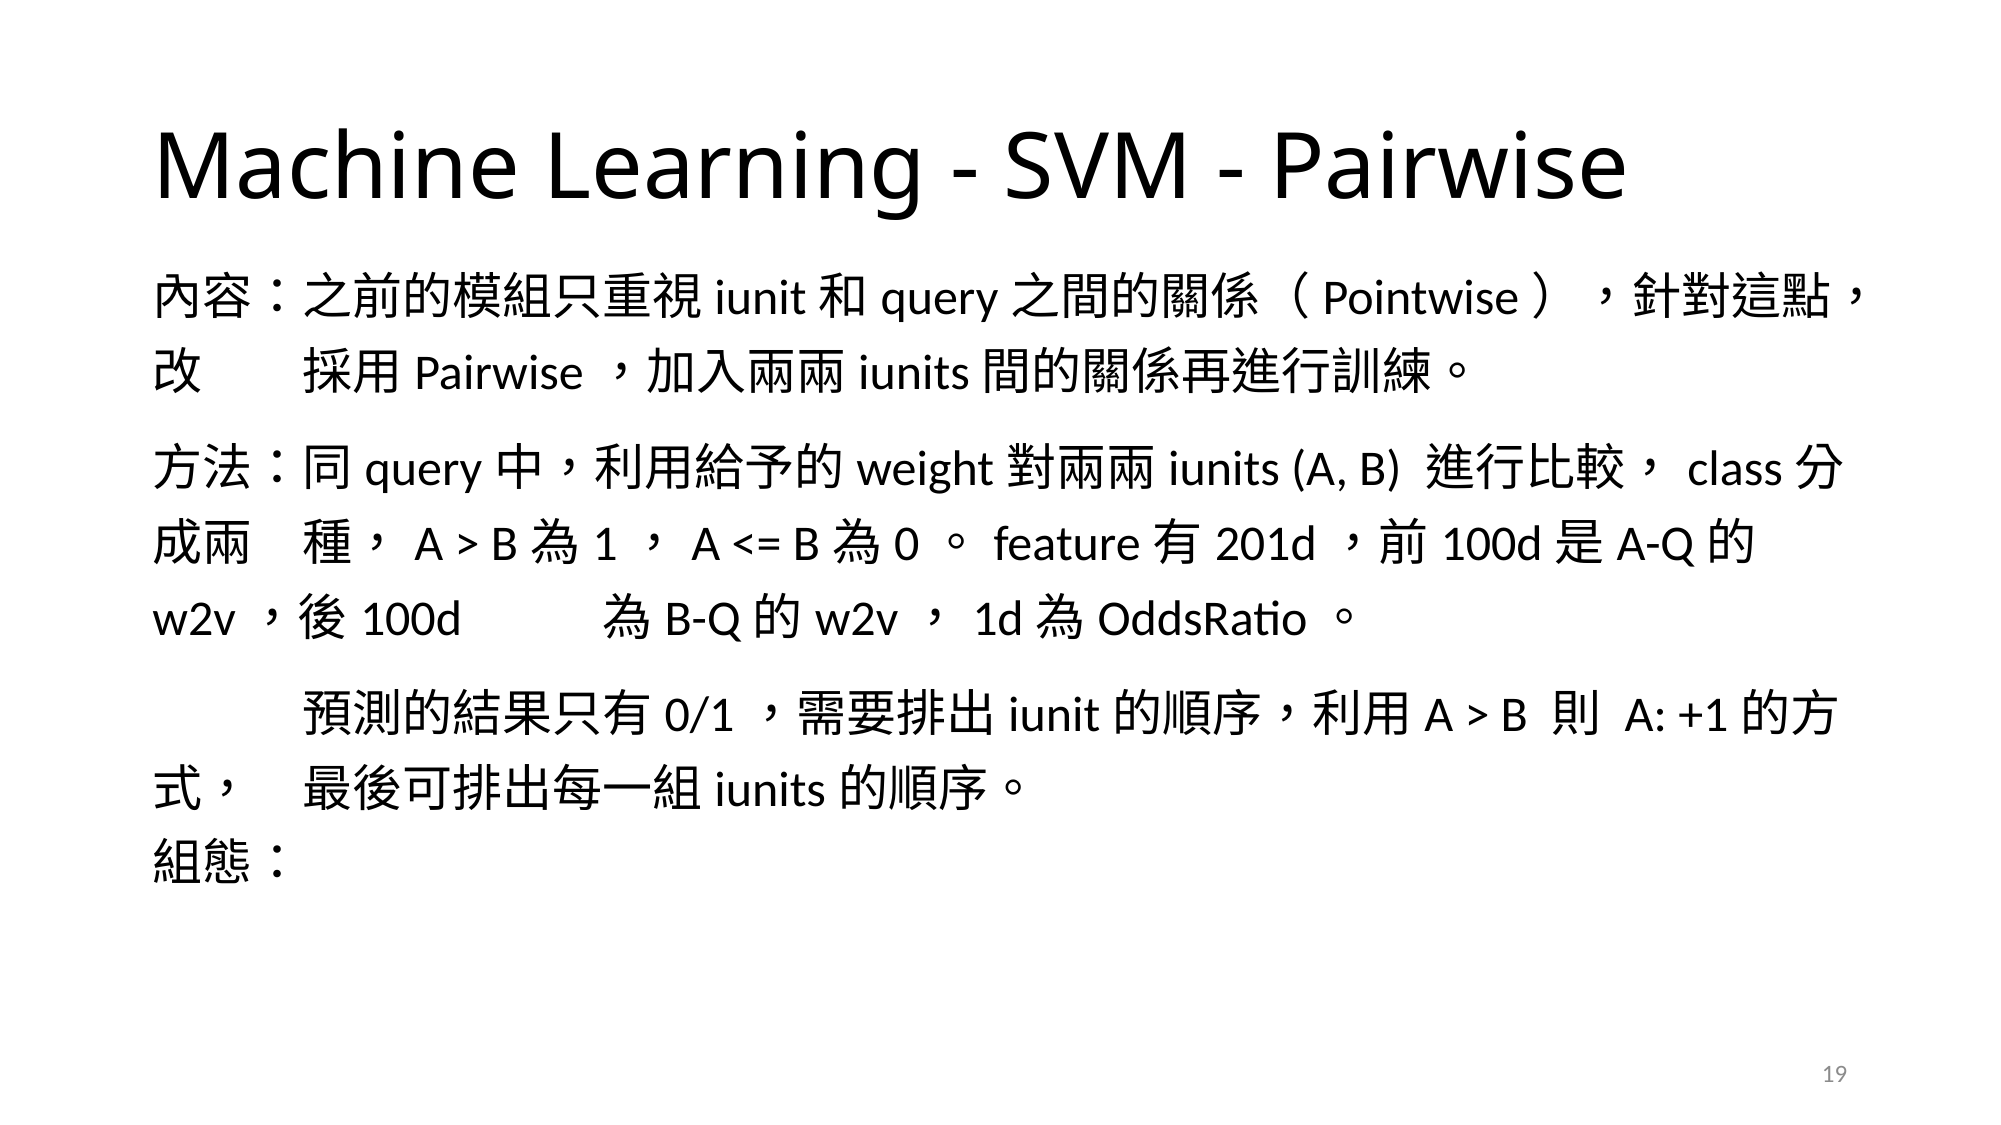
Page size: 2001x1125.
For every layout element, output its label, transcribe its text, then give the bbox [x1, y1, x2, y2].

slide_number 19 [1412, 1042, 1863, 1103]
title Machine Learning - SVM - Pairwise [137, 59, 1863, 278]
